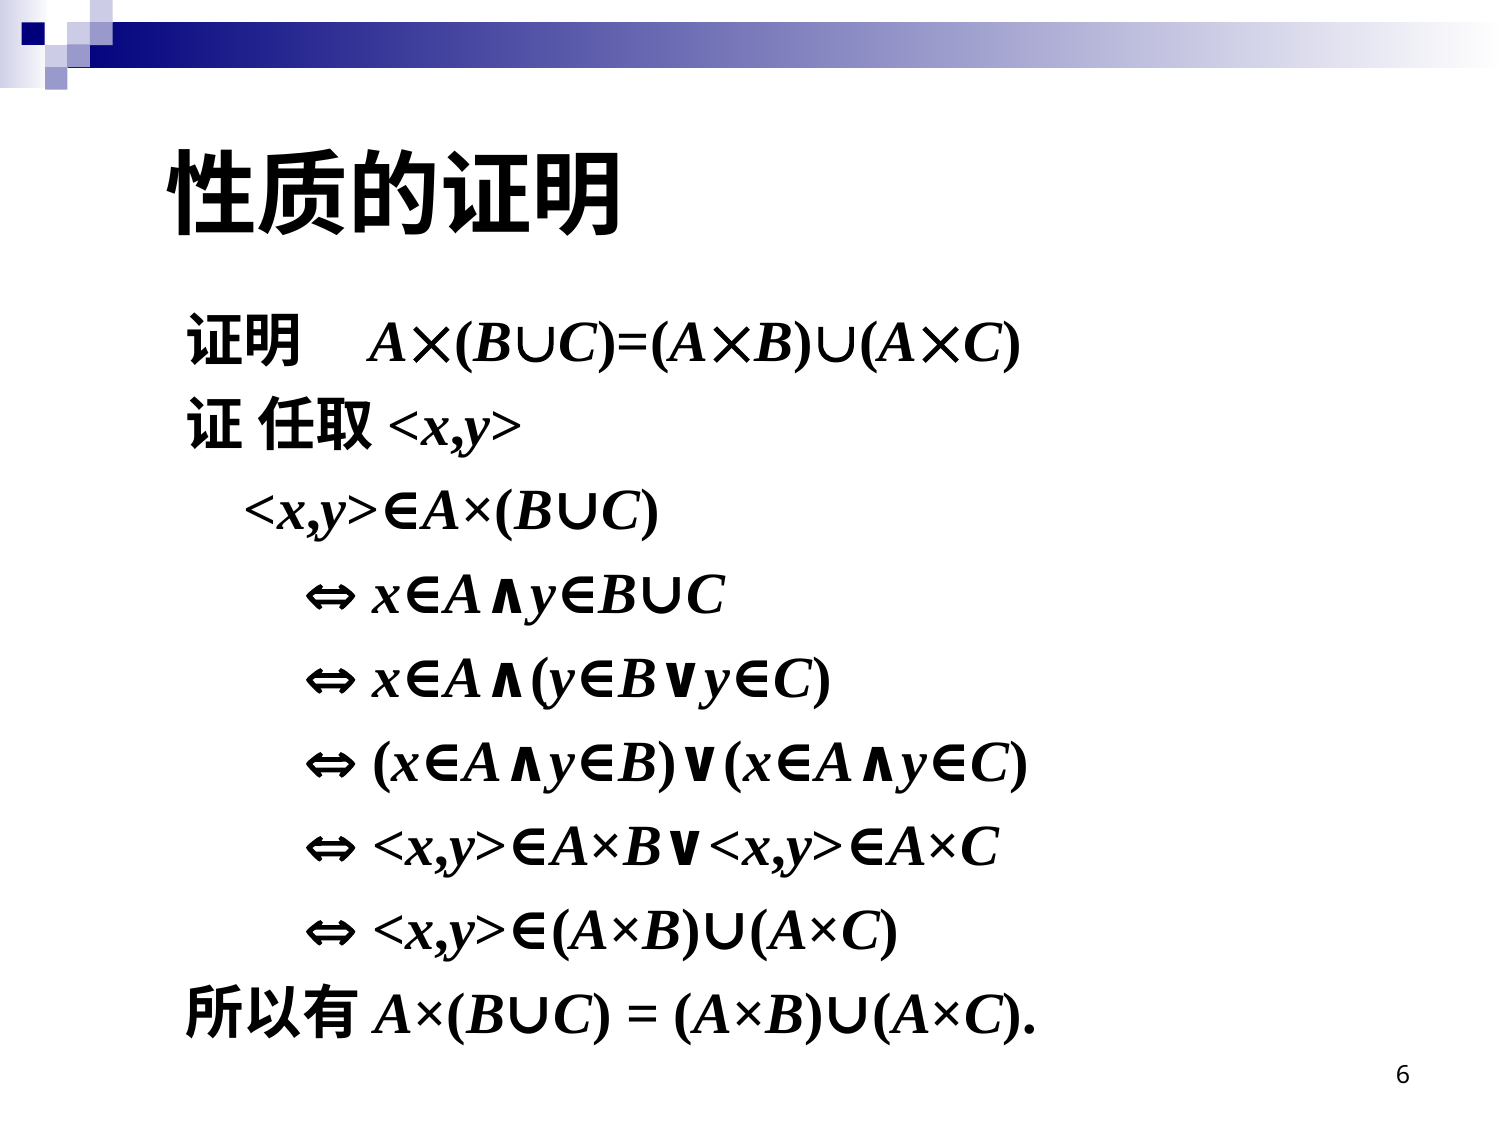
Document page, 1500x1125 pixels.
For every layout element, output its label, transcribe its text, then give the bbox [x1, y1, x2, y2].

text_box 证明 A(BC)=(AB)(AC) 证 任取<x,y> <x,y>∈A×(B∪C)   x∈A∧y∈B∪C  x∈A∧(y∈B∨y∈C)   (x∈A∧y∈B)∨(x∈A∧y∈C)   <x,y>∈A×B∨<x,y>∈A×C   <x,y>∈(A×B)∪(A×C) 所以有A×(B∪C) = (A×B)∪(A×C). [171, 295, 1365, 1053]
title 性质的证明 [150, 78, 1500, 304]
slide_number 6 [1074, 1024, 1426, 1101]
